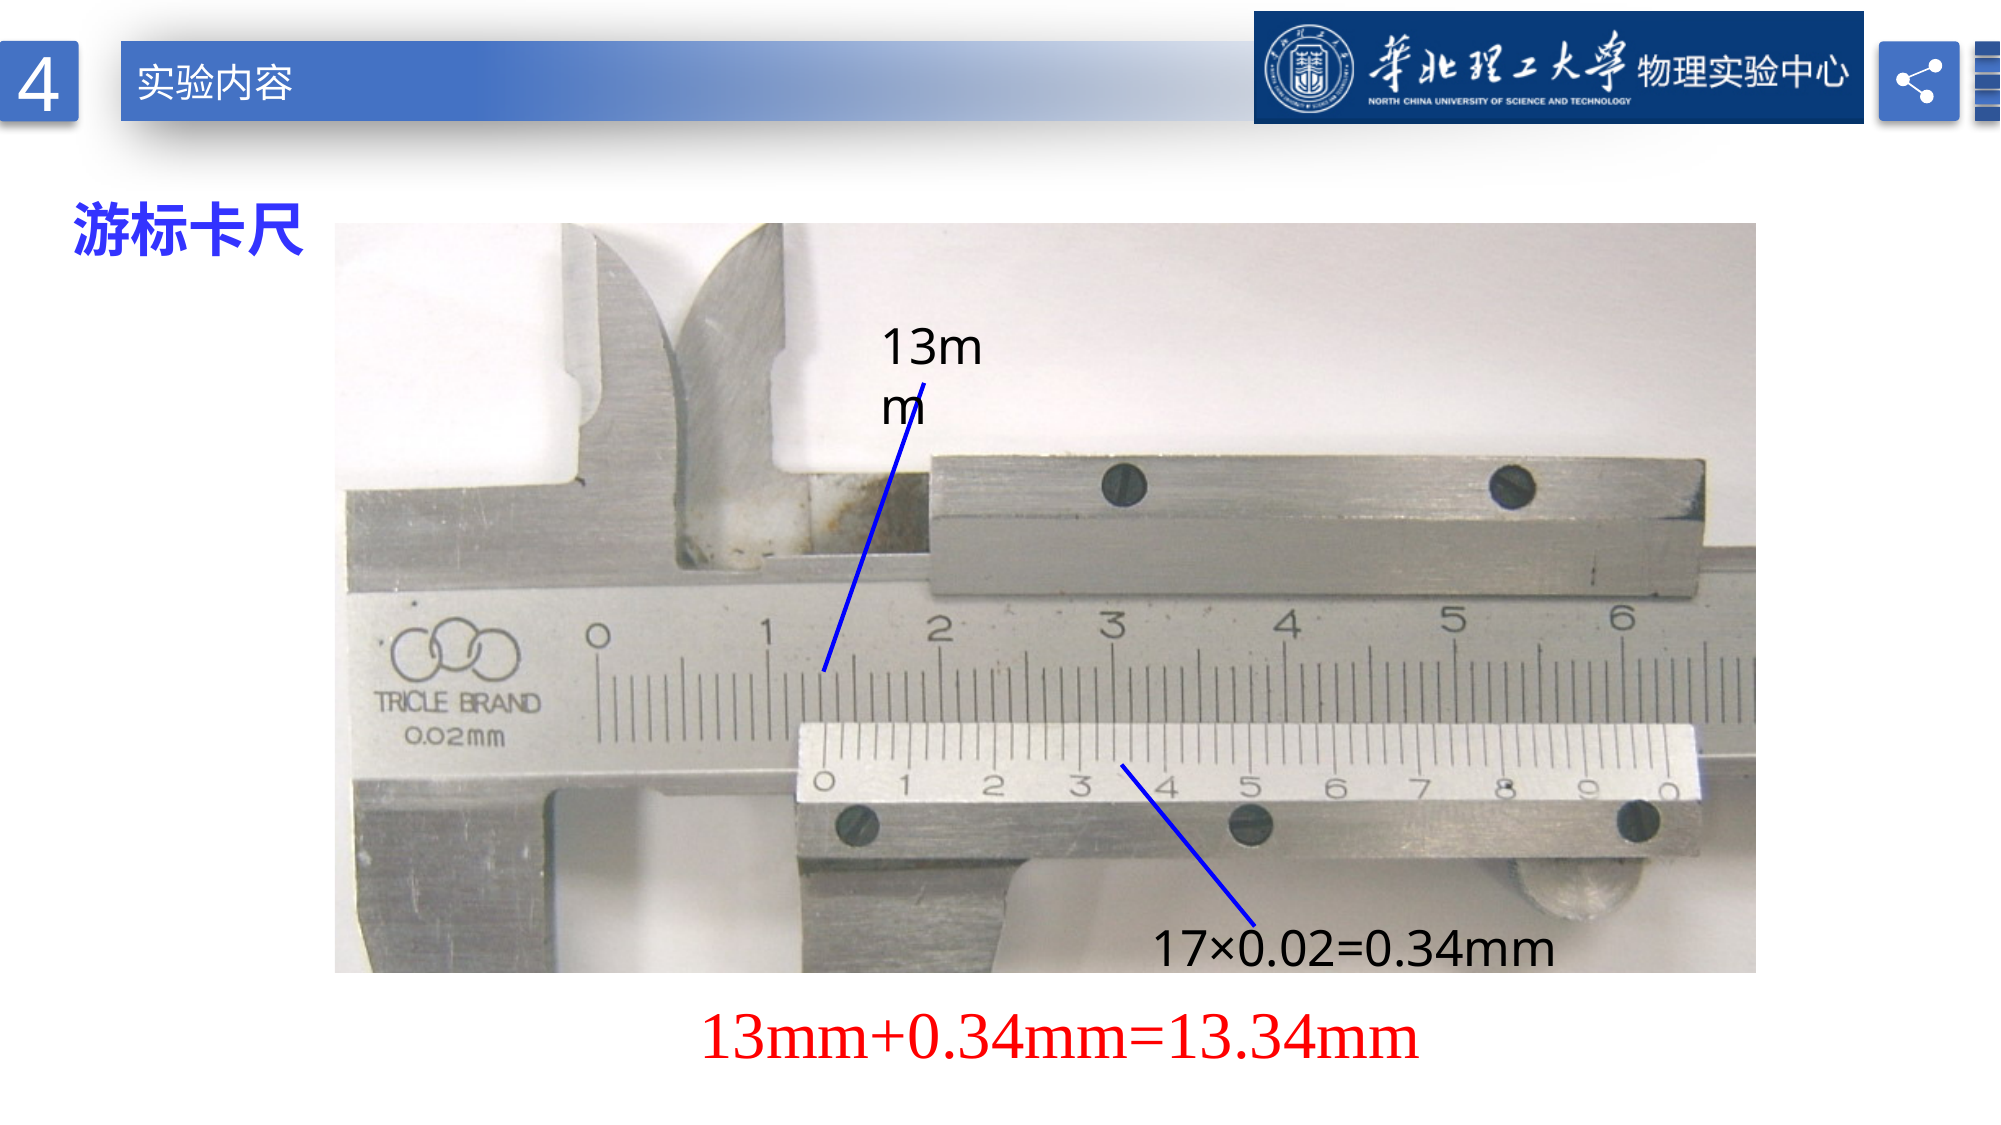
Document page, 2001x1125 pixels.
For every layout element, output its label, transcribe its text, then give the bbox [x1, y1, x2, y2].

text_box 17×0.02=0.34mm [1136, 973, 1628, 984]
picture [334, 223, 1756, 973]
text_box 4 [0, 39, 80, 123]
picture [1254, 11, 1864, 124]
text_box 实验内容 [120, 40, 1254, 122]
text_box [1878, 41, 2000, 121]
text_box 13mm+0.34mm=13.34mm [684, 984, 1445, 1080]
text_box 游标卡尺 [57, 150, 353, 272]
